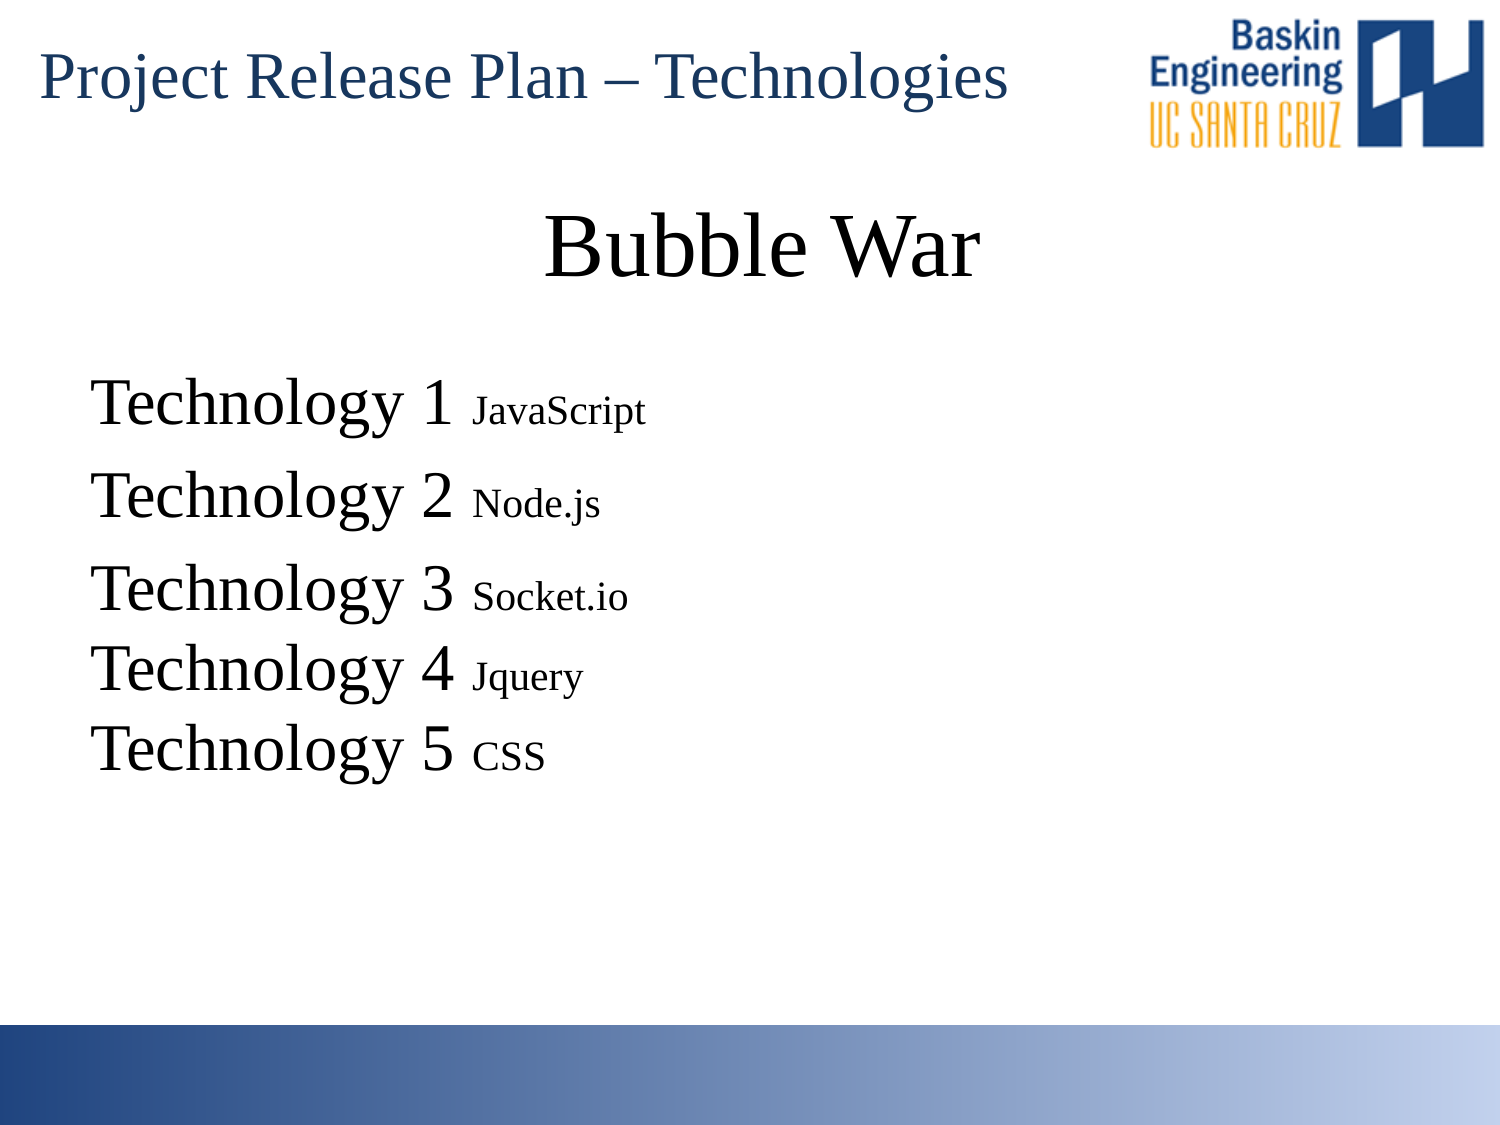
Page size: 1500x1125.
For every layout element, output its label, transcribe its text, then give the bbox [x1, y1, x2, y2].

text_box Project Release Plan – Technologies [24, 24, 1132, 121]
list Technology 1 JavaScript Technology 2 Node.js Technology 3 Socket.io Technology 4 Jquery Technology 5 CSS [75, 350, 1425, 1005]
picture [1137, 11, 1500, 159]
text_box [0, 1025, 1500, 1125]
title Bubble War [87, 145, 1438, 334]
